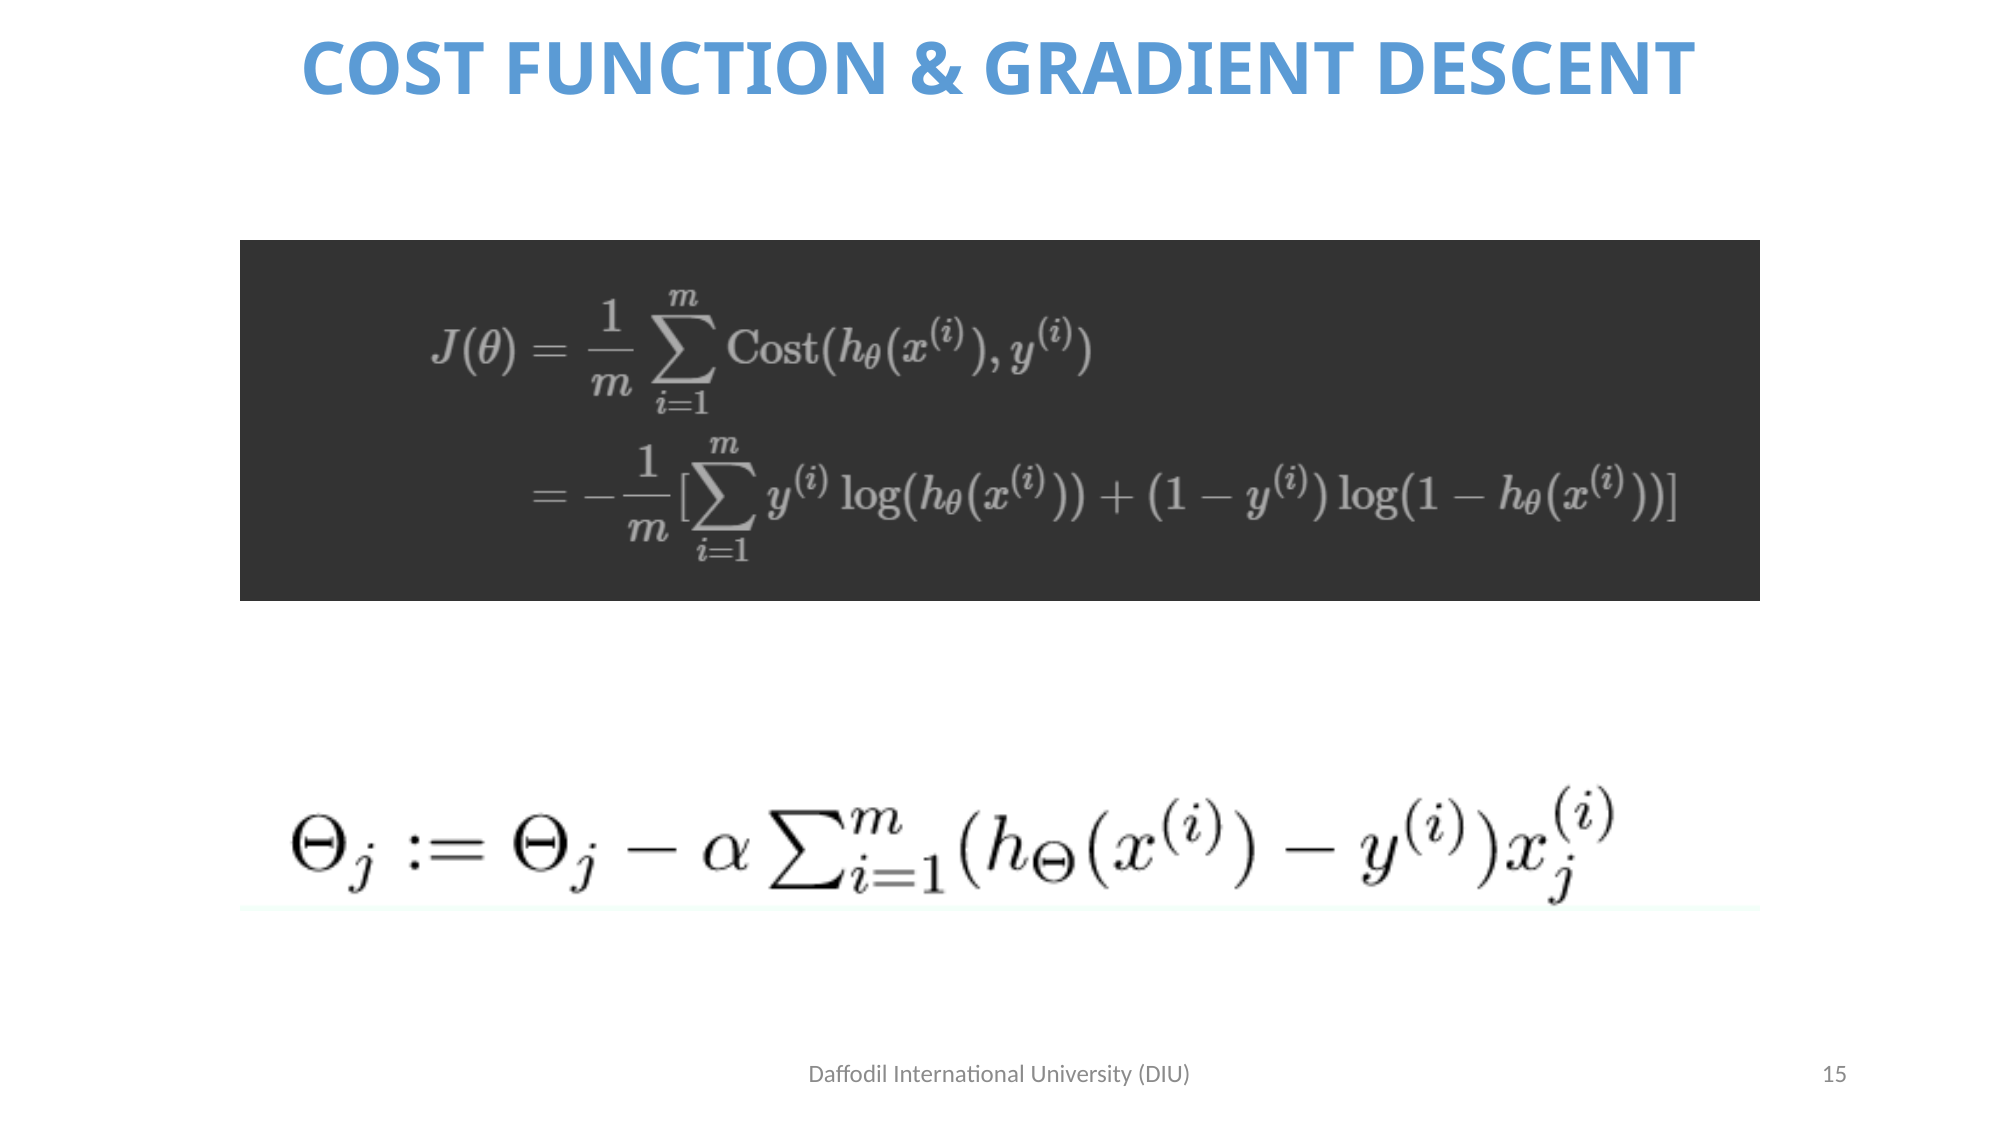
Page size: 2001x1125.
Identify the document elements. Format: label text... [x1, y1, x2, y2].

slide_number 15 [1412, 1042, 1863, 1103]
title COST FUNCTION & GRADIENT DESCENT [285, 15, 1715, 128]
footer Daffodil International University (DIU) [662, 1042, 1338, 1103]
picture [239, 240, 1760, 601]
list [239, 713, 1760, 911]
